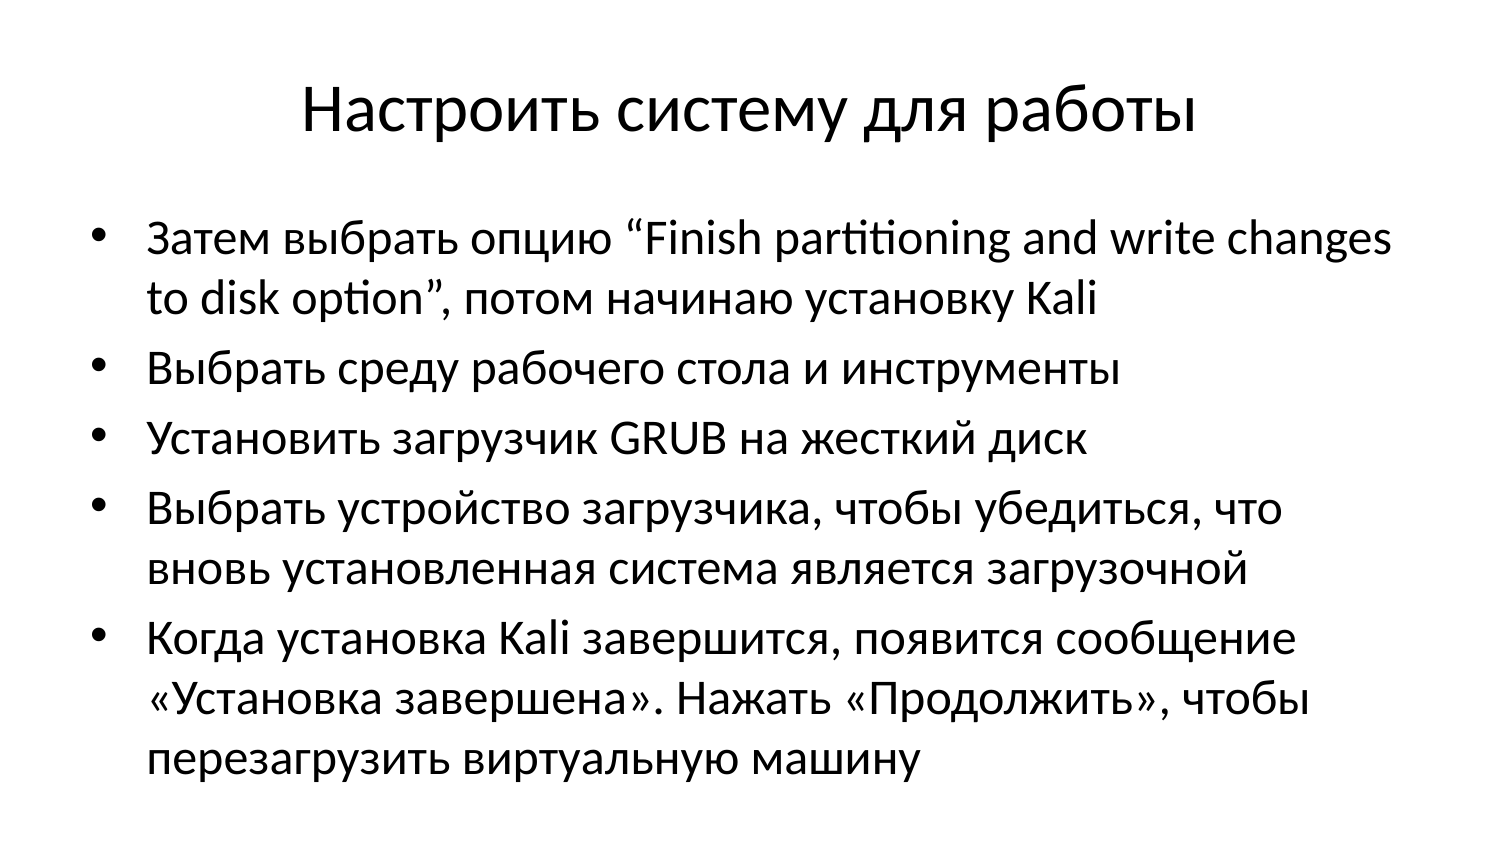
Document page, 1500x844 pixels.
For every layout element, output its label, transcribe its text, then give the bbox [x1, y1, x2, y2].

title Настроить систему для работы [75, 33, 1425, 175]
list Затем выбрать опцию “Finish partitioning and write changes to disk option”, потом начинаю установку Kali Выбрать среду рабочего стола и инструменты Установить загрузчик GRUB на жесткий диск Выбрать устройство загрузчика, чтобы убедиться, что вновь установленная система является загрузочной Когда установка Kali завершится, появится сообщение «Установка завершена». Нажать «Продолжить», чтобы перезагрузить виртуальную машину [75, 196, 1425, 754]
